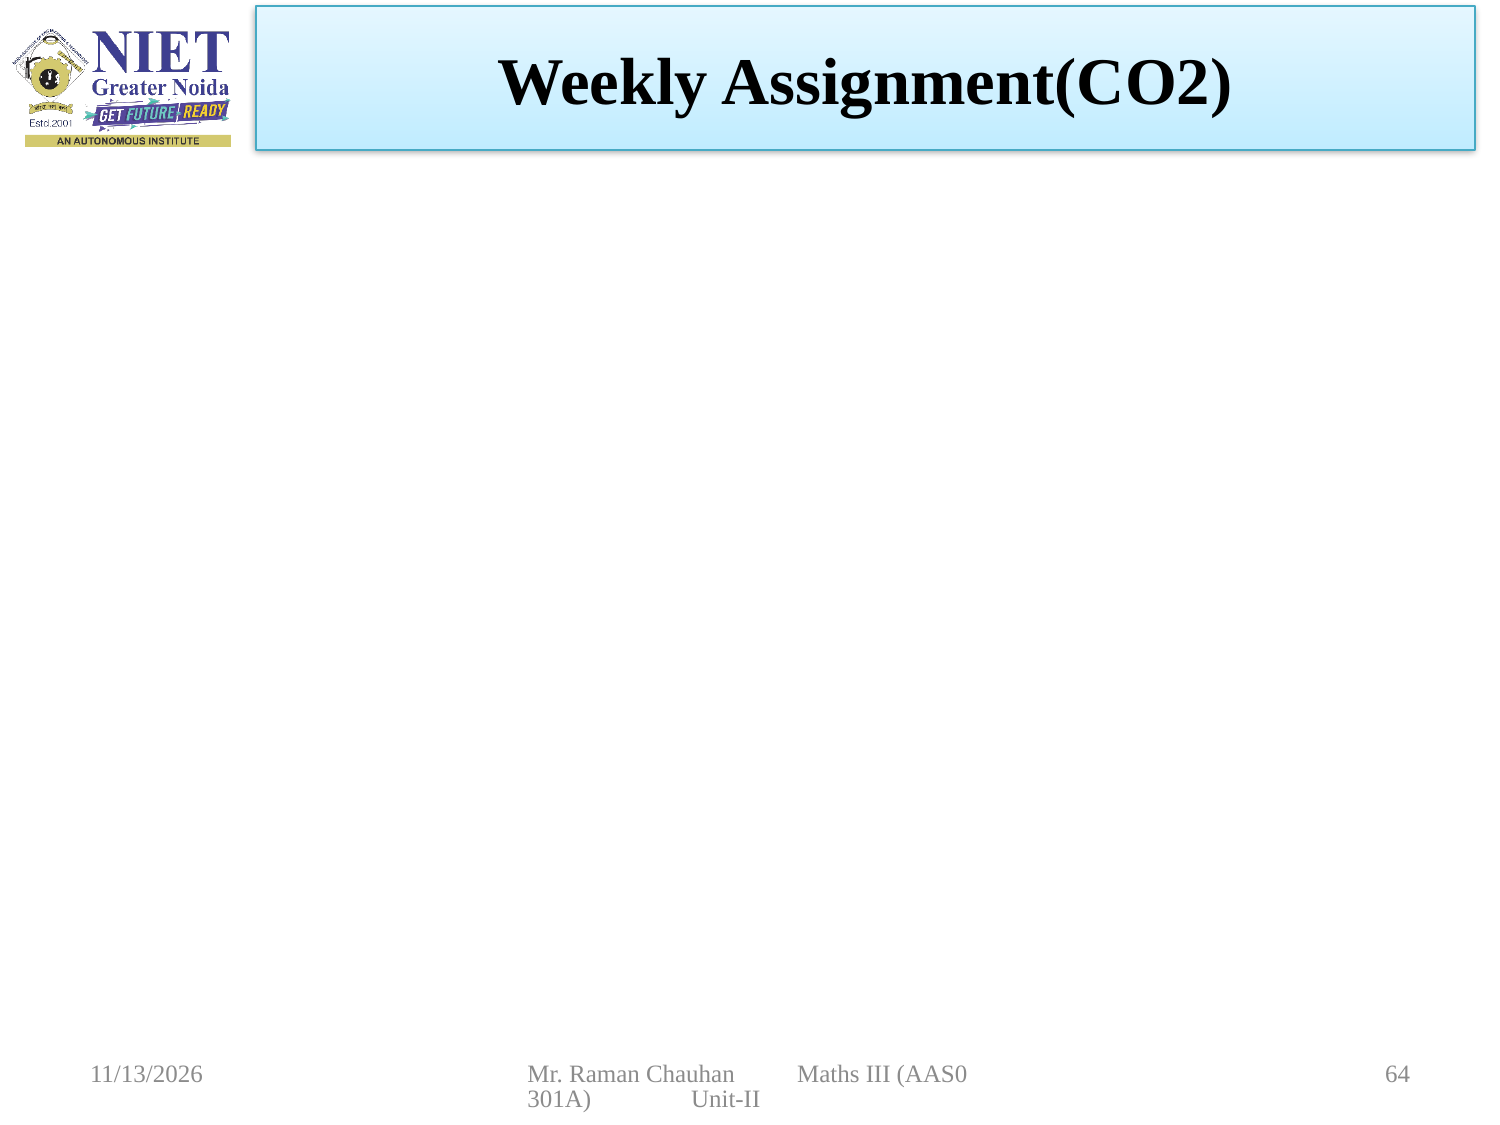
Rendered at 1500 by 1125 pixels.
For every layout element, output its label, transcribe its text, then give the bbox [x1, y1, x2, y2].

text_box Weekly Assignment(CO2) [255, 5, 1476, 151]
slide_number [75, 1042, 425, 1103]
footer Mr. Raman Chauhan Maths III (AAS0301A) Unit-II [512, 1042, 988, 1103]
slide_number 64 [1074, 1042, 1425, 1103]
picture [12, 29, 232, 147]
